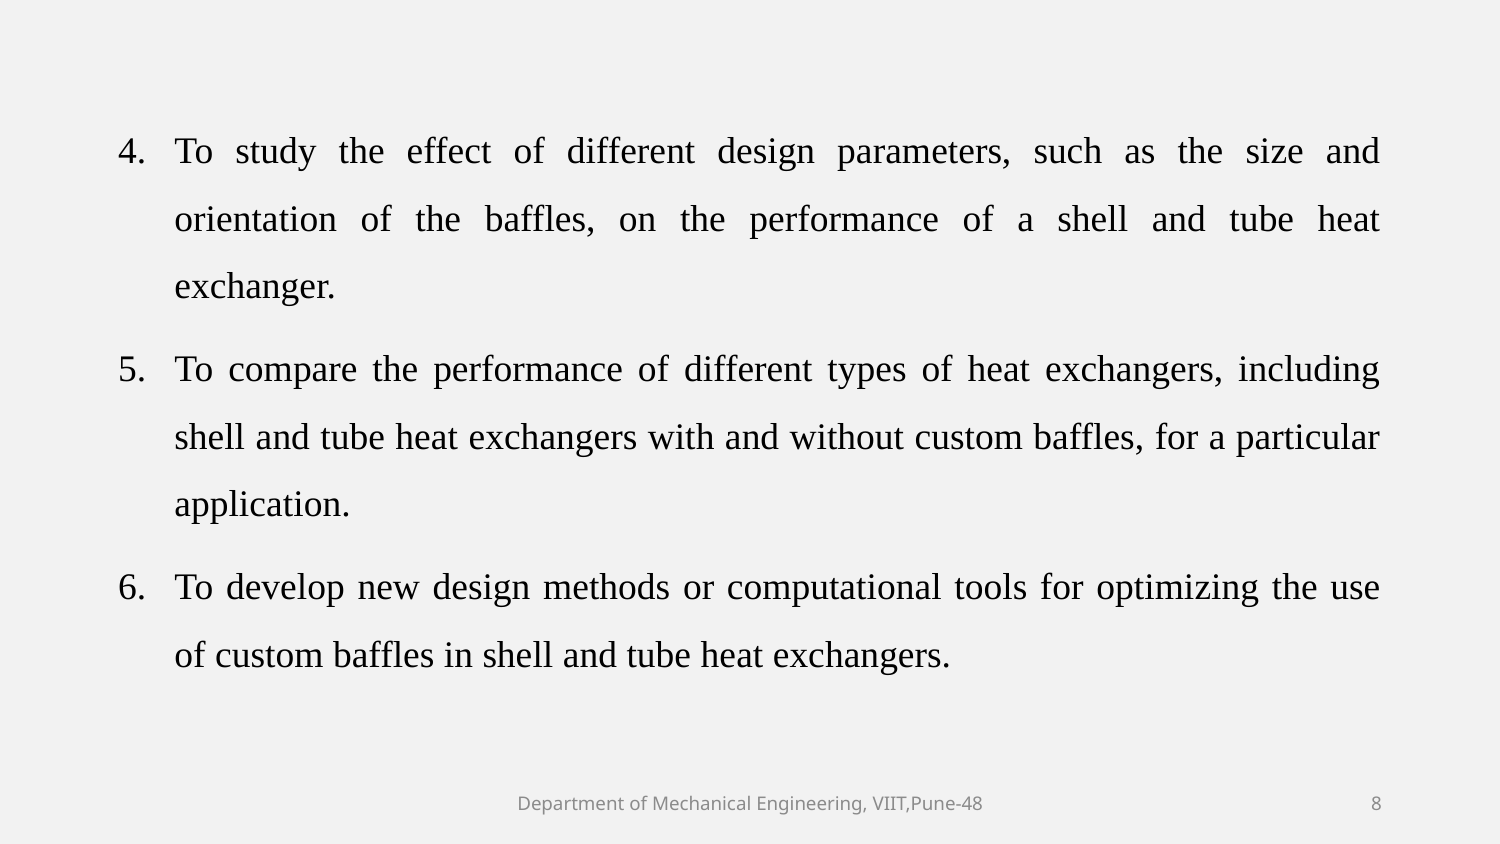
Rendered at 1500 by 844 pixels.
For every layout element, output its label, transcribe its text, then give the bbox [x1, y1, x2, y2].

slide_number 8 [1059, 782, 1397, 827]
list To study the effect of different design parameters, such as the size and orientation of the baffles, on the performance of a shell and tube heat exchanger. To compare the performance of different types of heat exchangers, including shell and tube heat exchangers with and without custom baffles, for a particular application. To develop new design methods or computational tools for optimizing the use of custom baffles in shell and tube heat exchangers. [103, 96, 1397, 760]
footer Department of Mechanical Engineering, VIIT,Pune-48 [496, 782, 1004, 827]
